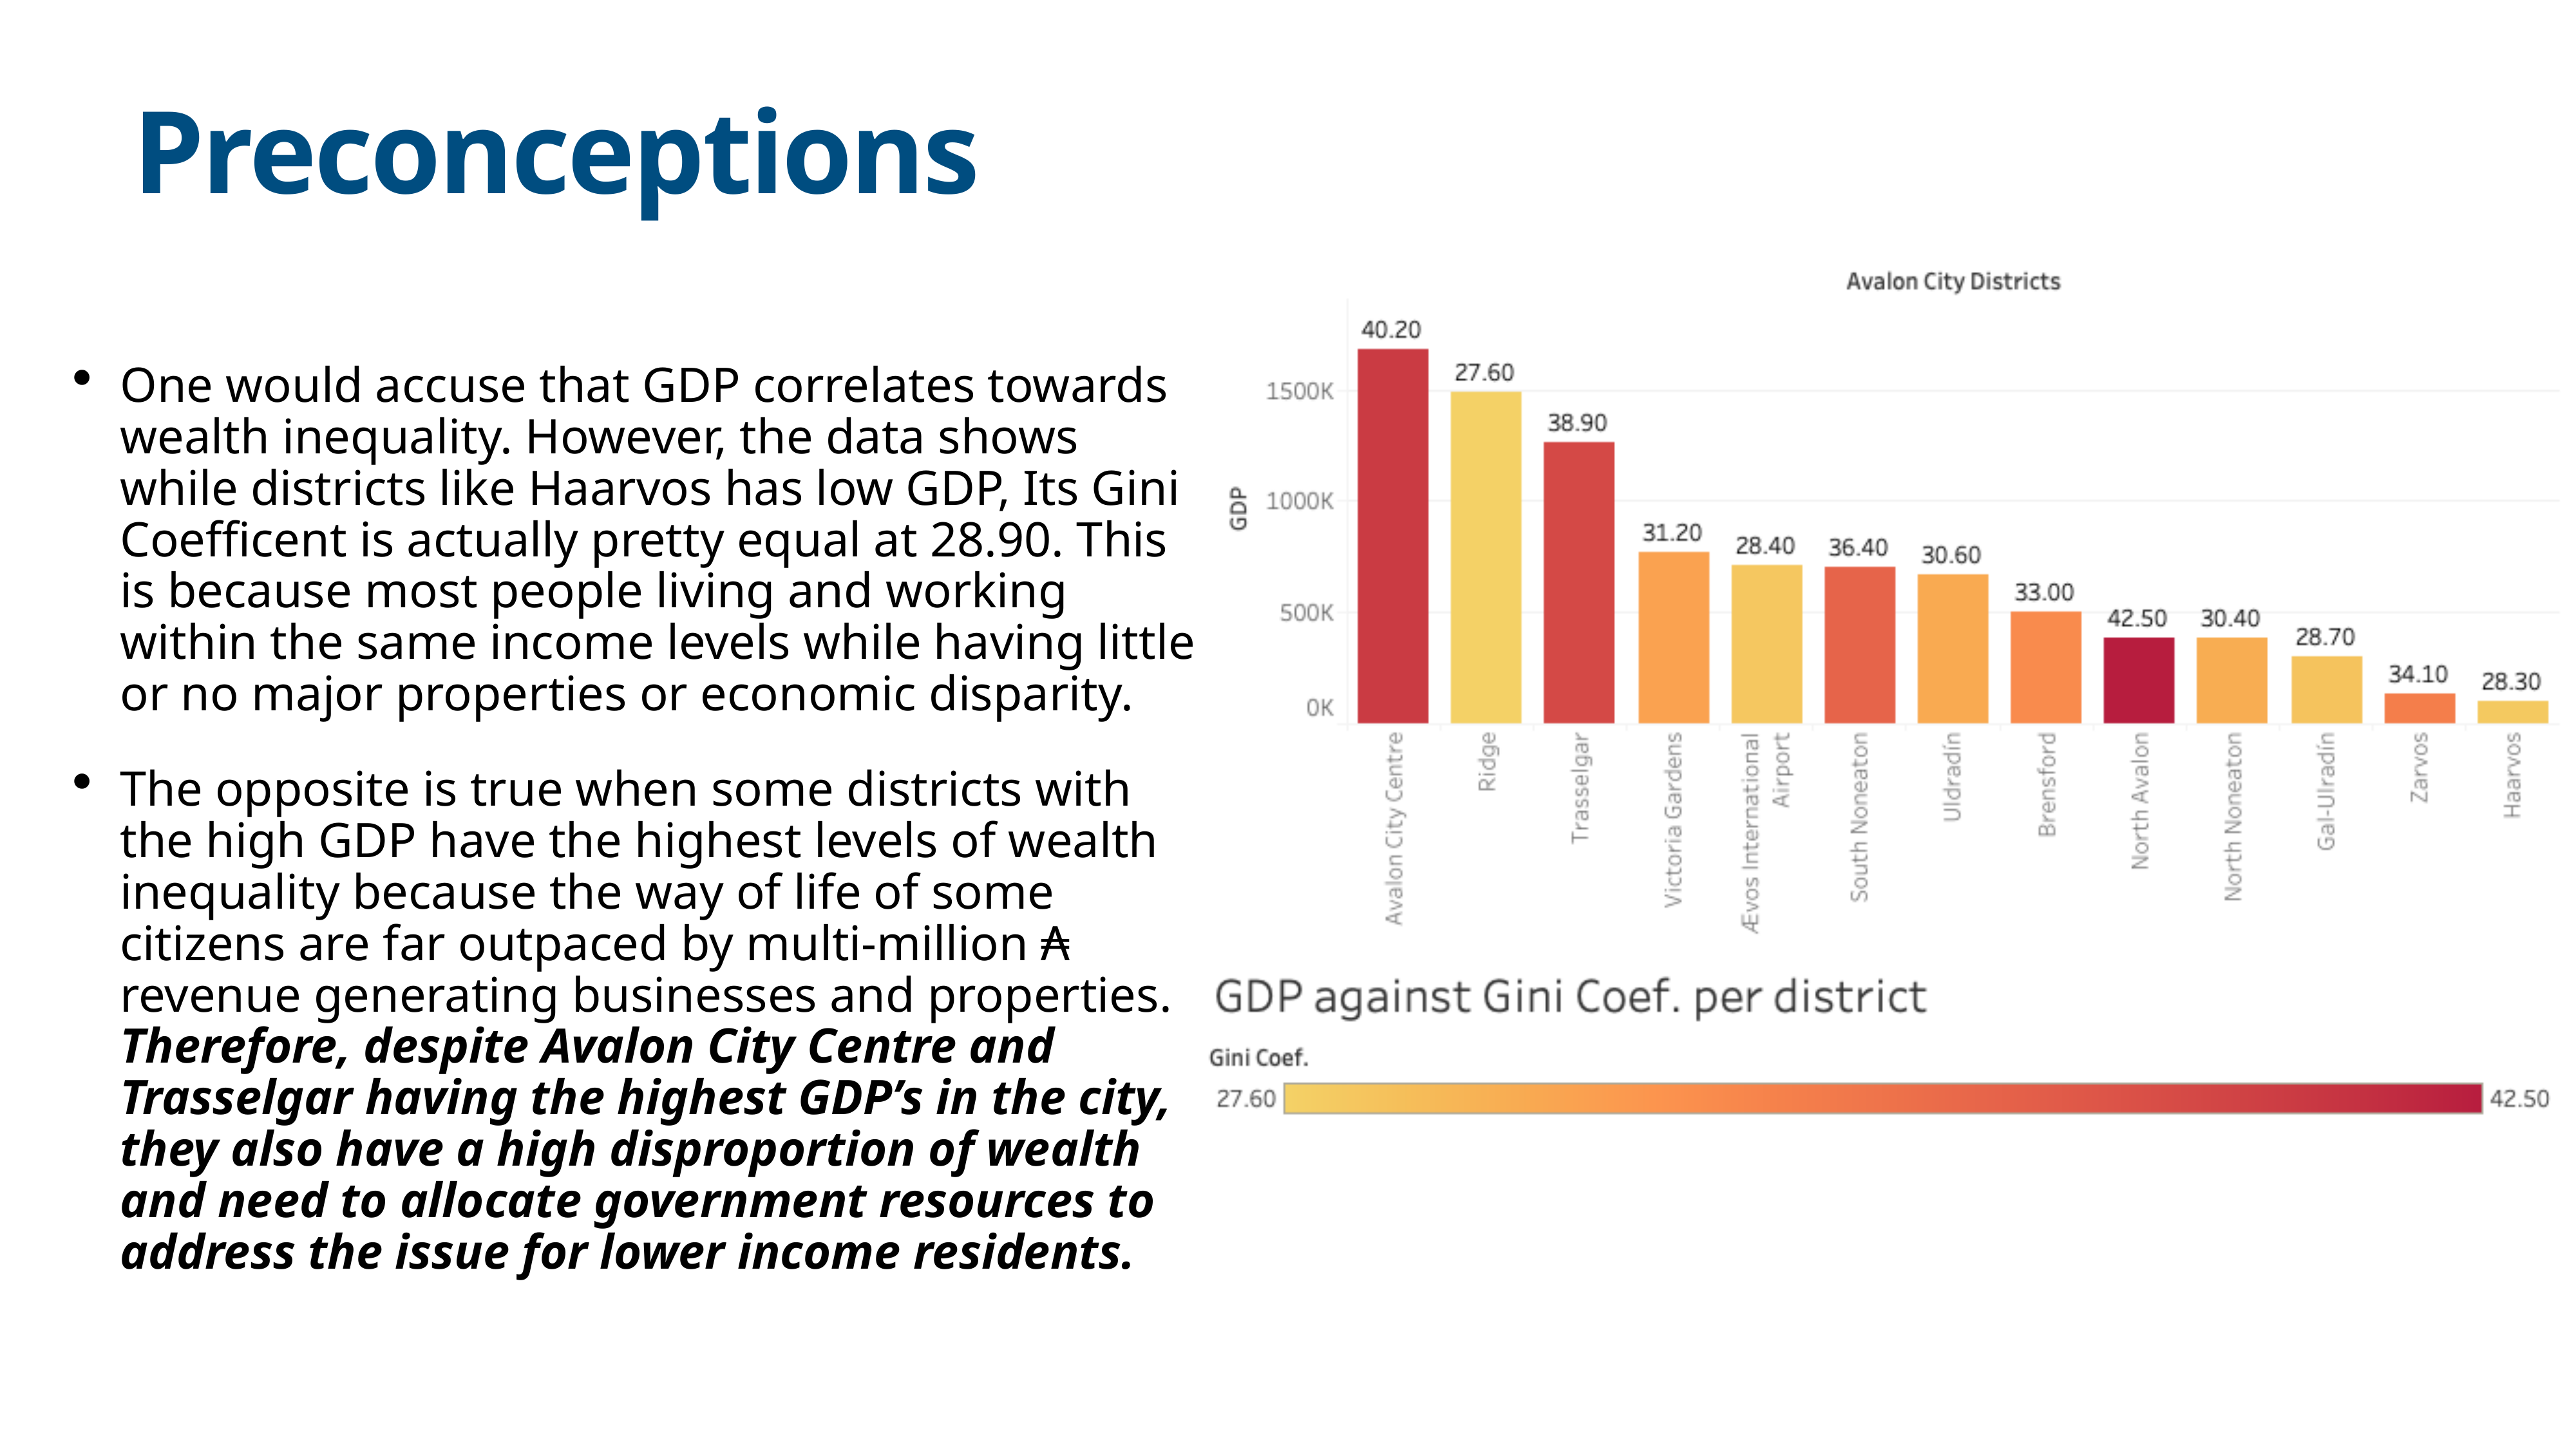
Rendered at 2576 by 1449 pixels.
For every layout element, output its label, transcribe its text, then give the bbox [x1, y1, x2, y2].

picture [1196, 260, 2568, 1135]
list One would accuse that GDP correlates towards wealth inequality. However, the data shows while districts like Haarvos has low GDP, Its Gini Coefficent is actually pretty equal at 28.90. This is because most people living and working within the same income levels while having little or no major properties or economic disparity. The opposite is true when some districts with the high GDP have the highest levels of wealth inequality because the way of life of some citizens are far outpaced by multi-million ₳ revenue generating businesses and properties. Therefore, despite Avalon City Centre and Trasselgar having the highest GDP’s in the city, they also have a high disproportion of wealth and need to allocate government resources to address the issue for lower income residents. [66, 355, 1204, 1329]
title Preconceptions [127, 100, 1161, 253]
